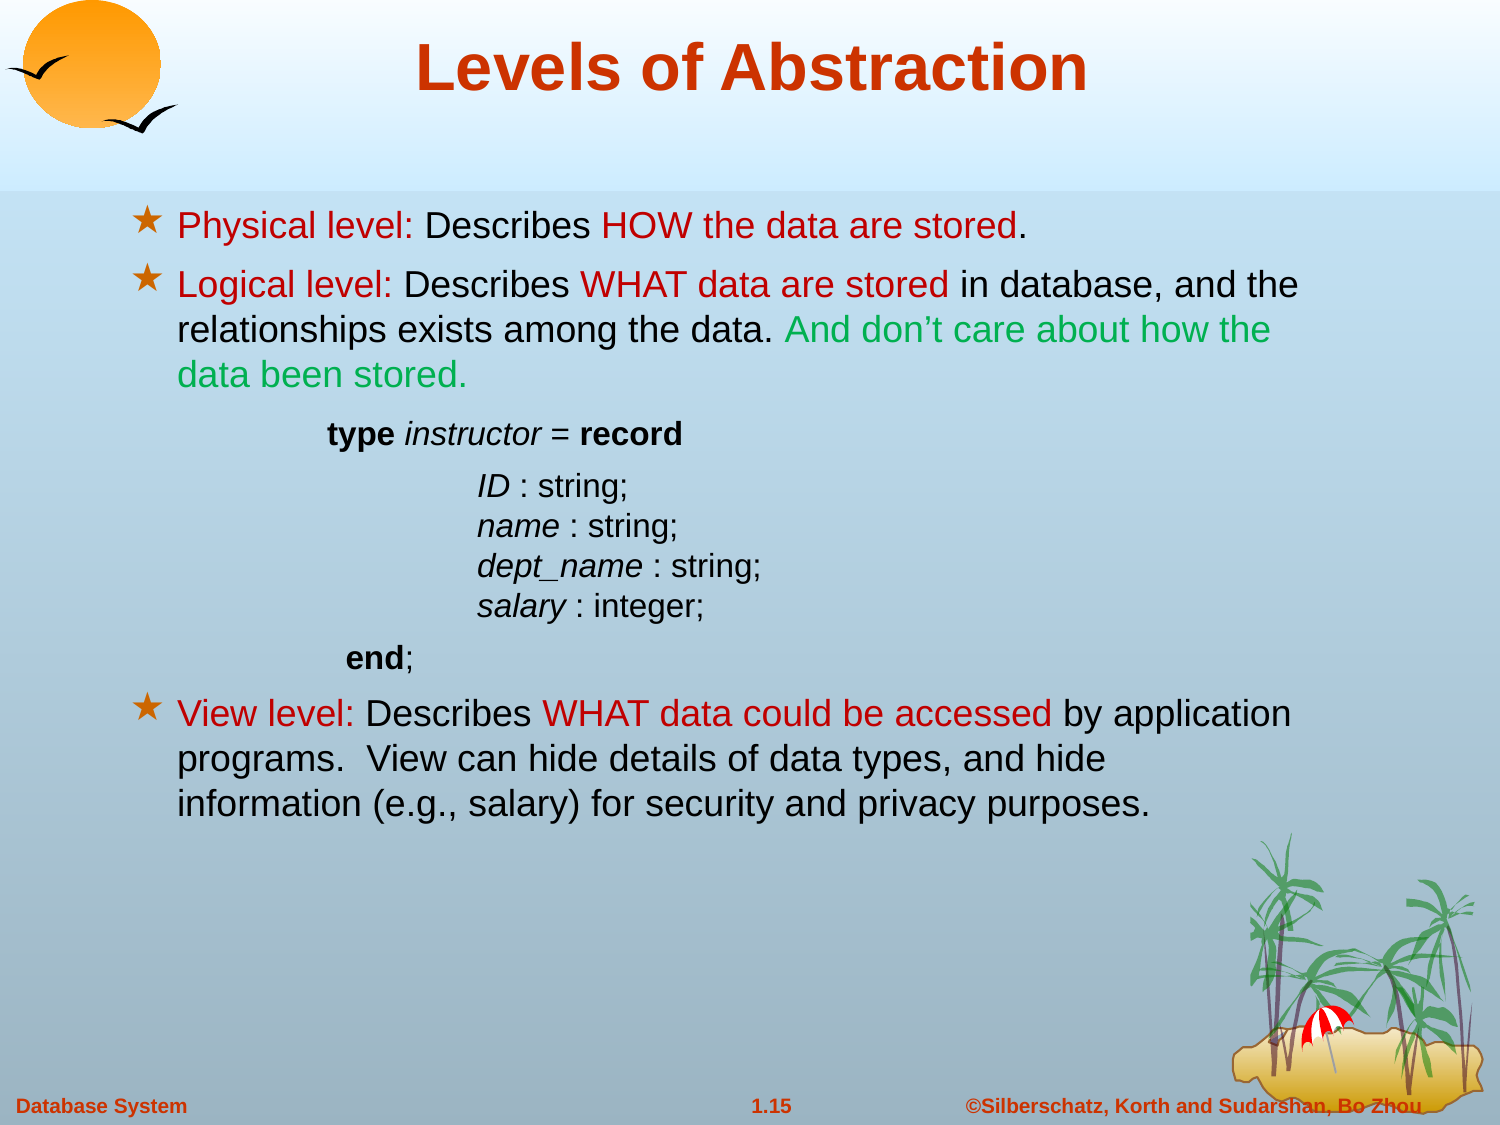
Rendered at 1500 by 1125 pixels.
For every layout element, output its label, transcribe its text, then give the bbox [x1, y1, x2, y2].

title Levels of Abstraction [90, 10, 1416, 112]
list Physical level: Describes HOW the data are stored. Logical level: Describes WHAT data are stored in database, and the relationships exists among the data. And don’t care about how the data been stored. type instructor = record ID : string; name : string; dept_name : string; salary : integer; end; View level: Describes WHAT data could be accessed by application programs. View can hide details of data types, and hide information (e.g., salary) for security and privacy purposes. [40, 193, 1315, 934]
